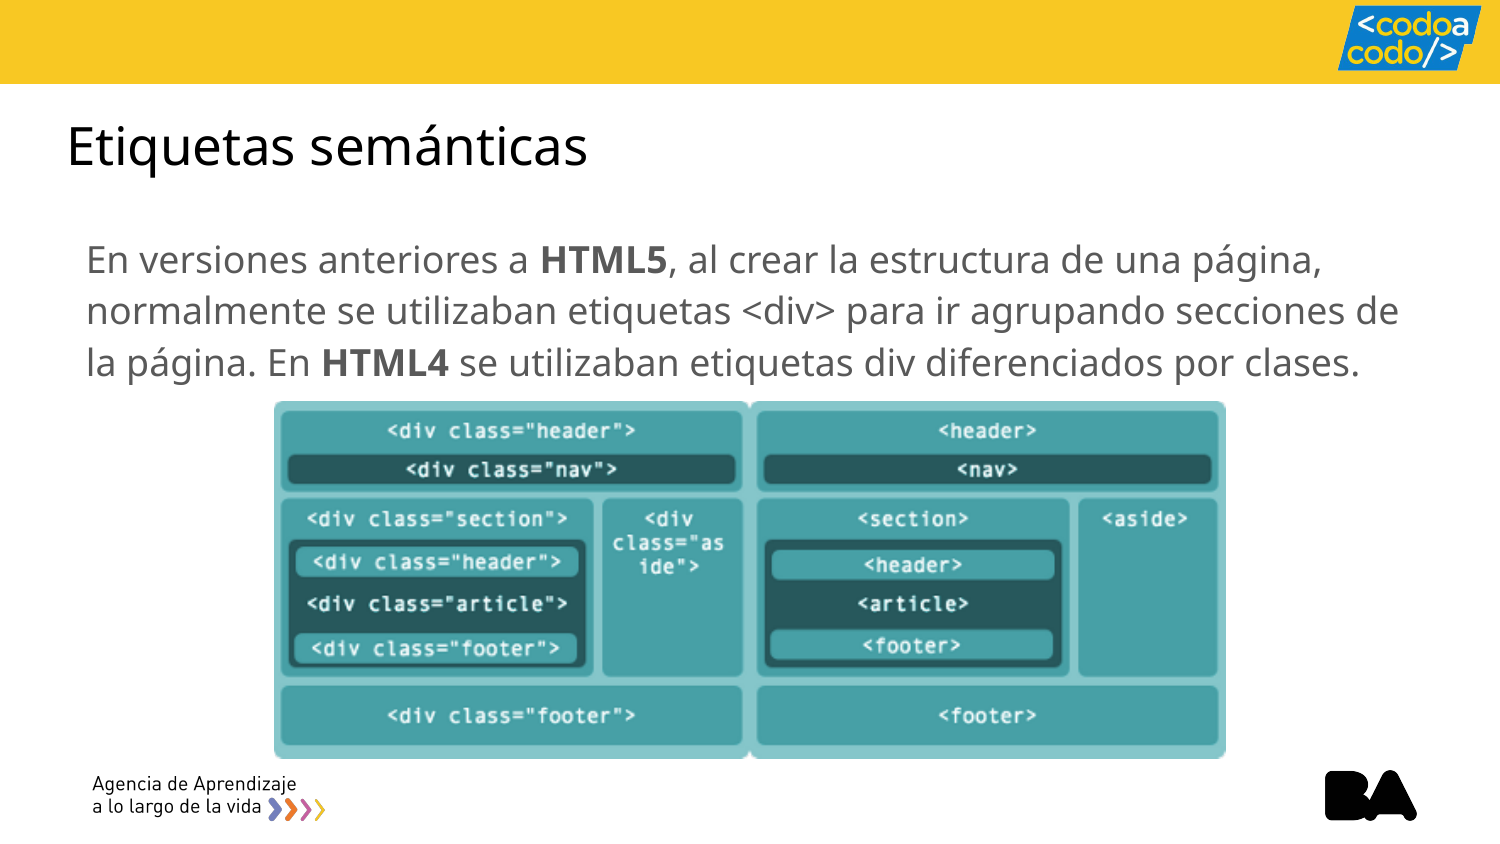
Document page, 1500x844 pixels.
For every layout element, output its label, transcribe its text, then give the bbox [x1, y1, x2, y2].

picture [1325, 770, 1417, 821]
picture [70, 401, 1226, 835]
title Etiquetas semánticas [51, 98, 1446, 192]
list En versiones anteriores a HTML5, al crear la estructura de una página, normalmente se utilizaban etiquetas <div> para ir agrupando secciones de la página. En HTML4 se utilizaban etiquetas div diferenciados por clases. [70, 214, 1430, 402]
picture [1337, 5, 1482, 71]
